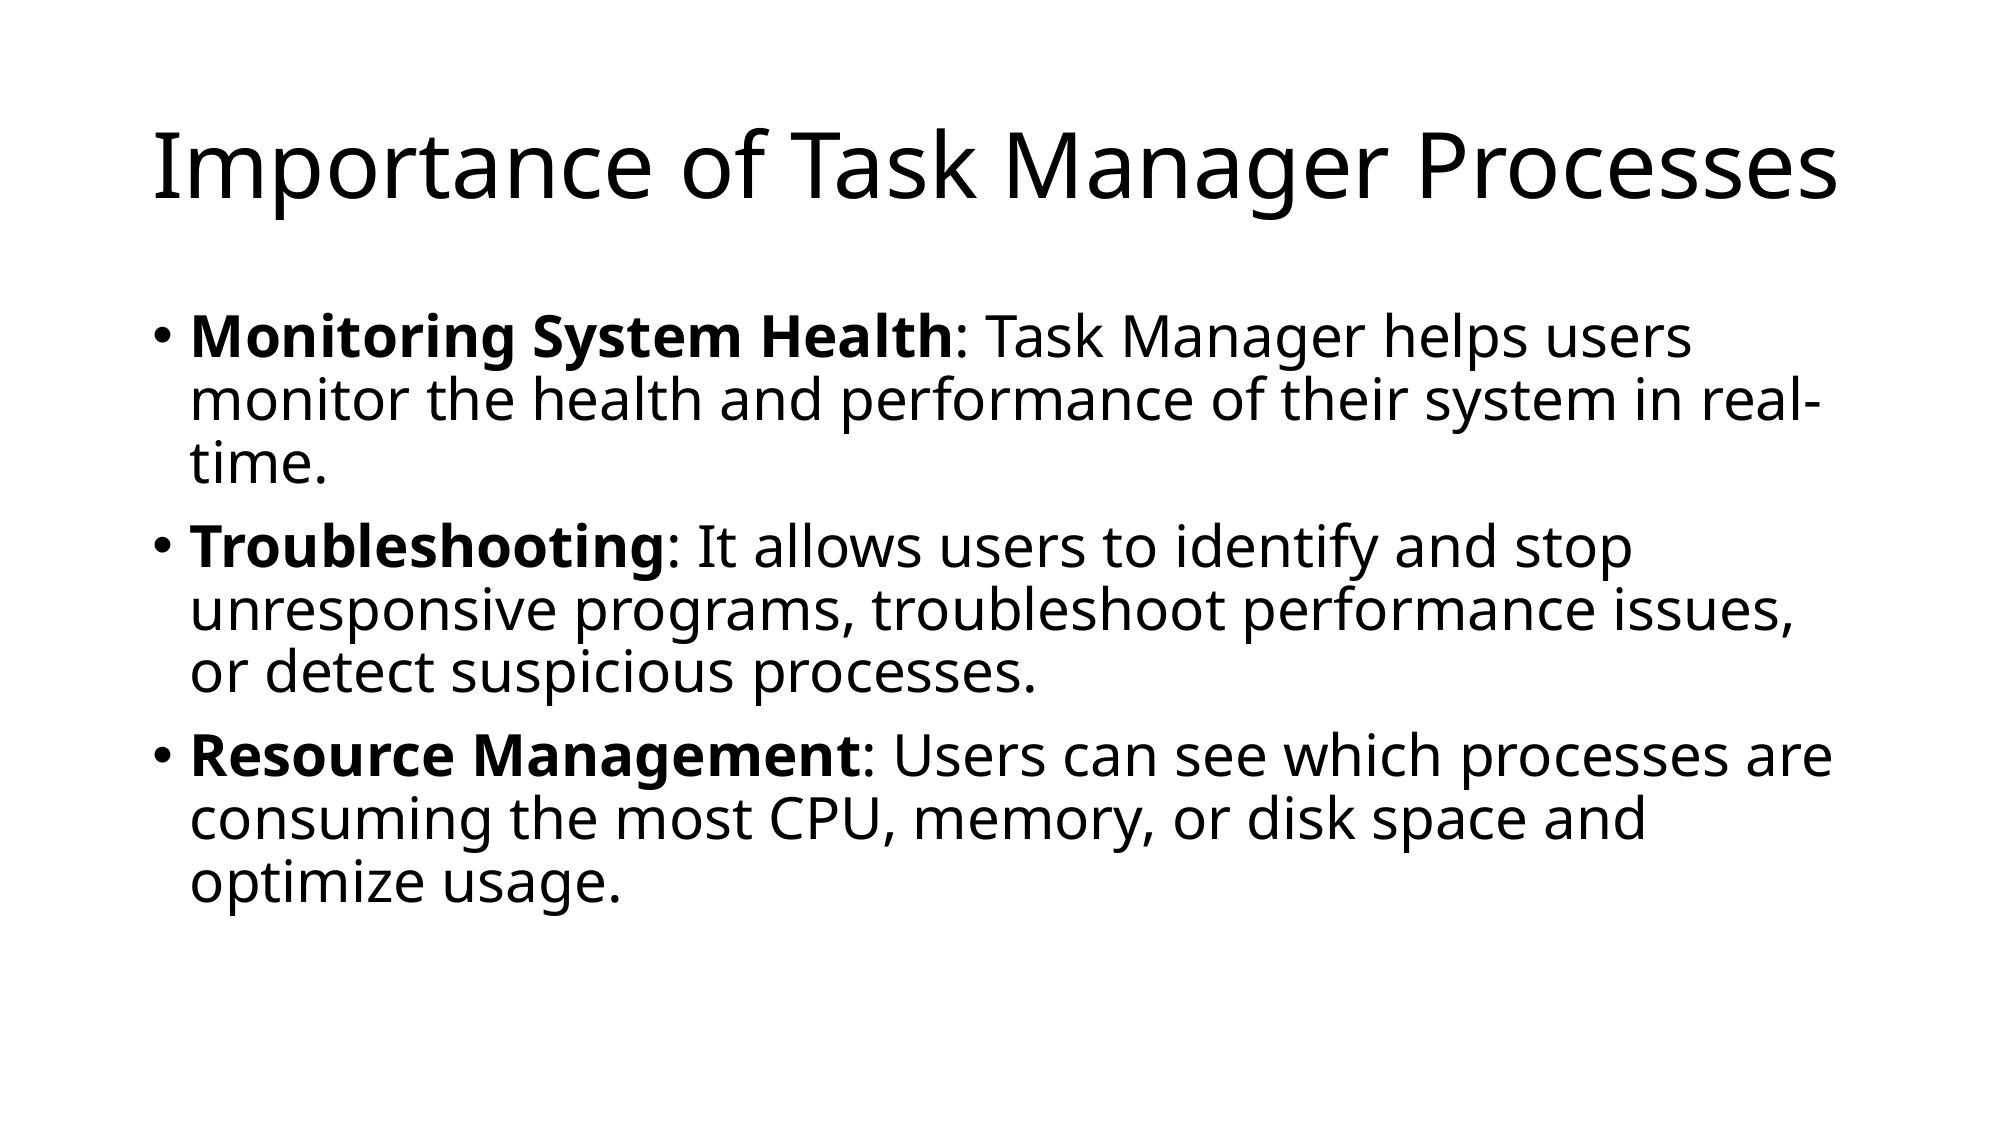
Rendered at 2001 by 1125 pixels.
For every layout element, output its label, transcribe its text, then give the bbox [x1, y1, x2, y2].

list Monitoring System Health: Task Manager helps users monitor the health and performance of their system in real-time. Troubleshooting: It allows users to identify and stop unresponsive programs, troubleshoot performance issues, or detect suspicious processes. Resource Management: Users can see which processes are consuming the most CPU, memory, or disk space and optimize usage. [137, 299, 1863, 1014]
title Importance of Task Manager Processes [137, 59, 1863, 278]
